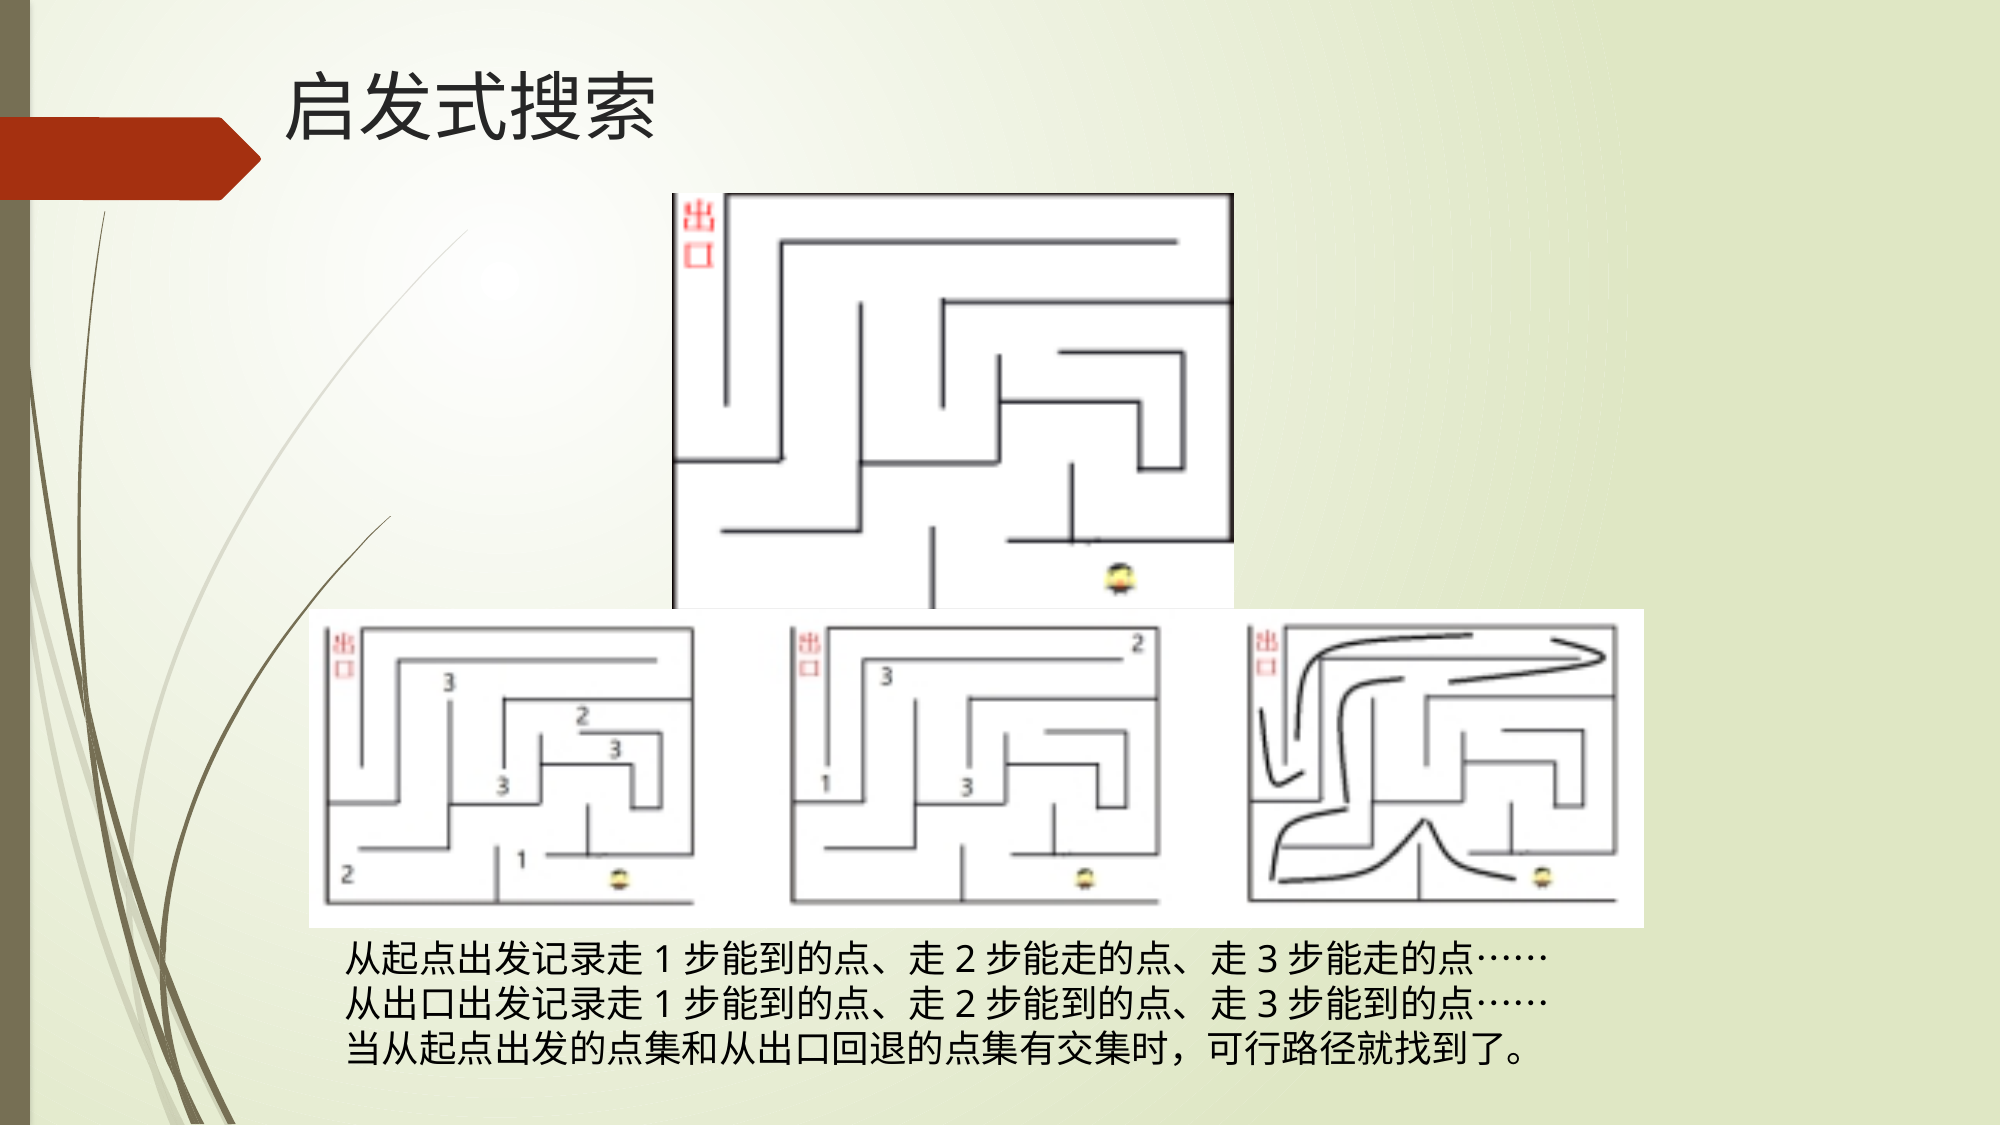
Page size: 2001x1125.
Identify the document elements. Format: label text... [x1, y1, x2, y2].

text_box 从起点出发记录走1步能到的点、走2步能走的点、走3步能走的点…… 从出口出发记录走1步能到的点、走2步能到的点、走3步能到的点…… 当从起点出发的点集和从出口回退的点集有交集时，可行路径就找到了。 [329, 935, 1565, 1123]
title 启发式搜索 [269, 51, 1731, 262]
picture [309, 193, 1644, 928]
